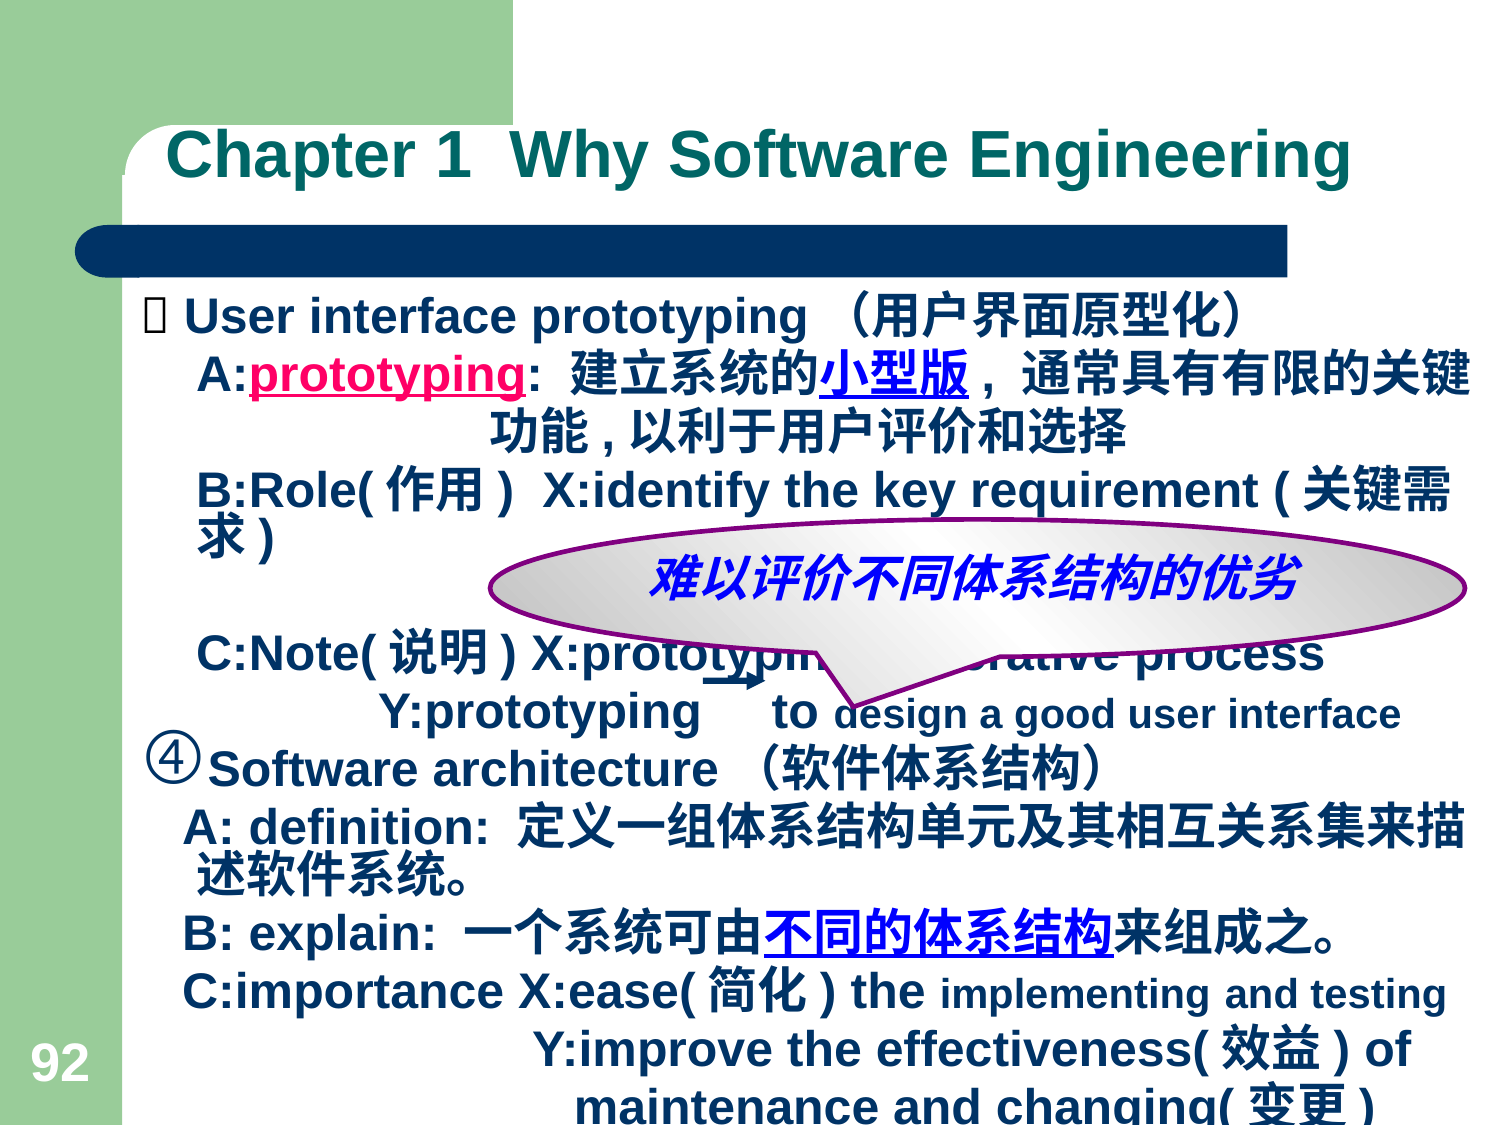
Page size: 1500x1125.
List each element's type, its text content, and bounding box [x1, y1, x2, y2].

text_box 难以评价不同体系结构的优劣 [490, 519, 1466, 707]
title Chapter 1 Why Software Engineering [150, 62, 1463, 200]
list  User interface prototyping（用户界面原型化） A:prototyping: 建立系统的小型版, 通常具有有限的关键 功能,以利于用户评价和选择 B:Role(作用) X:identify the key requirement (关键需求) Y:demonstrate feasibility(可行性) C:Note(说明) X:prototyping iterative process Y:prototyping to design a good user interface Software architecture（软件体系结构） A: definition: 定义一组体系结构单元及其相互关系集来描述软件系统。 B: explain: 一个系统可由不同的体系结构来组成之。 C:importance X:ease(简化) the implementing and testing Y:improve the effectiveness(效益) of maintenance and changing(变更) [125, 287, 1500, 1125]
slide_number 92 [12, 1019, 110, 1101]
text_box [702, 674, 766, 687]
